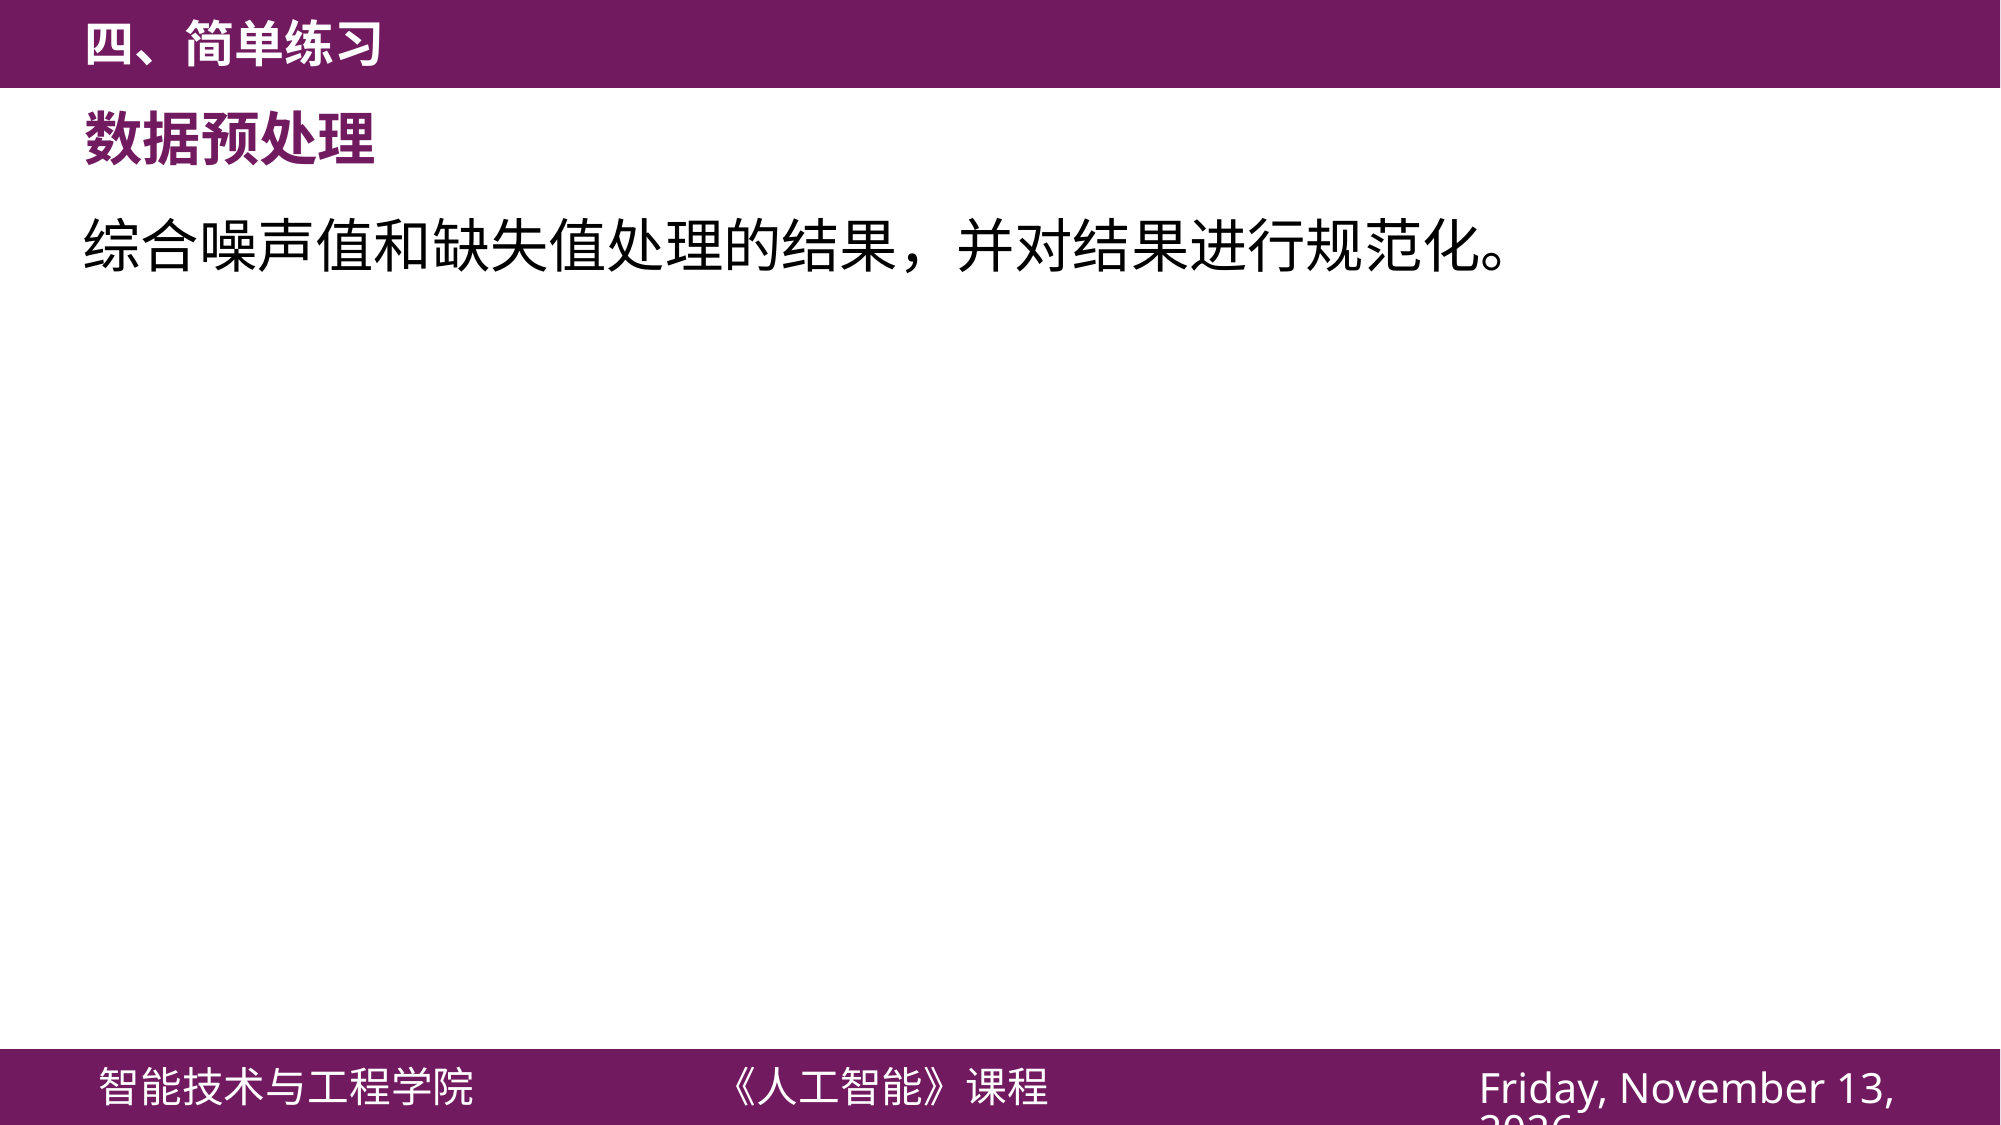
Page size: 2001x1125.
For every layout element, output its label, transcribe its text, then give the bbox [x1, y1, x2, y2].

text_box 数据预处理 [69, 94, 391, 180]
text_box 综合噪声值和缺失值处理的结果，并对结果进行规范化。 [67, 188, 1919, 287]
